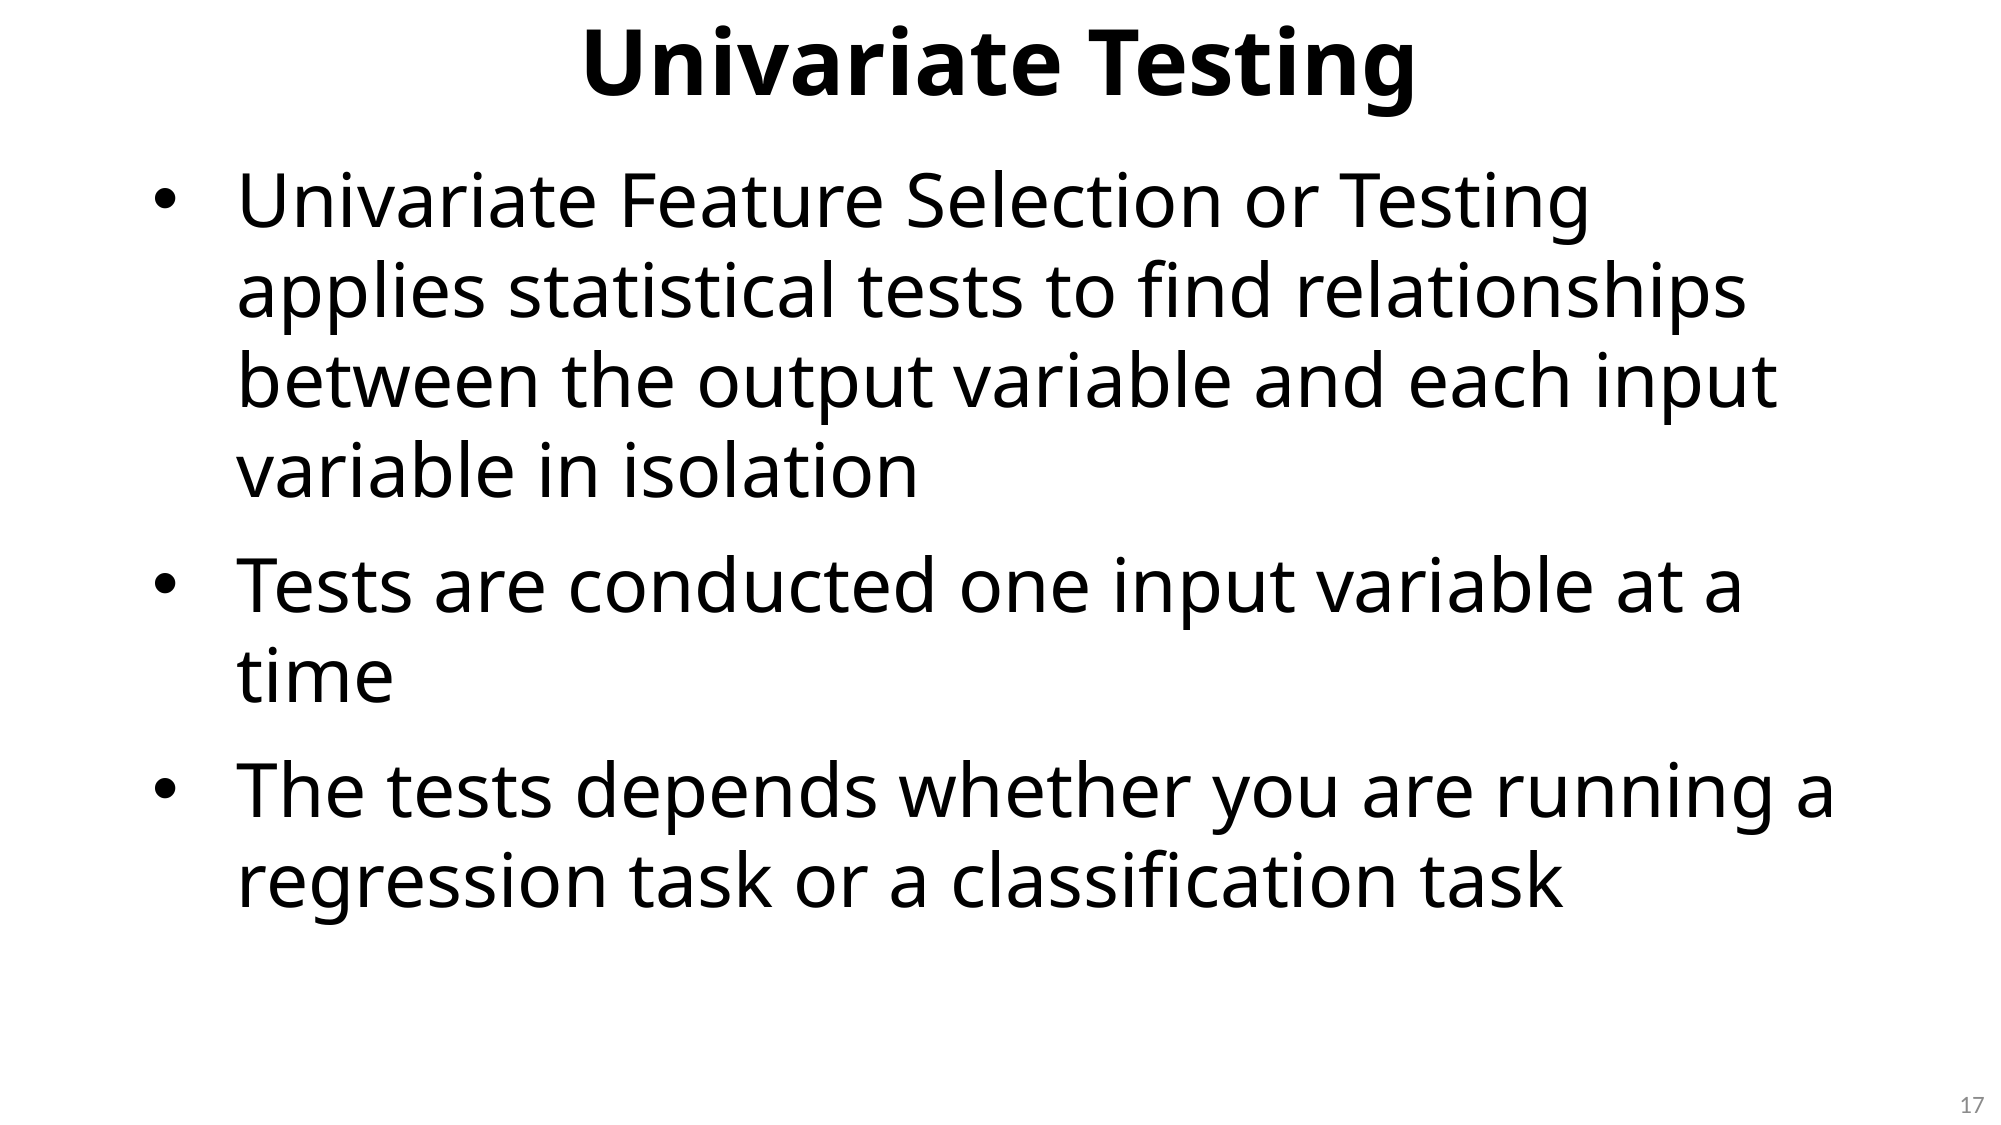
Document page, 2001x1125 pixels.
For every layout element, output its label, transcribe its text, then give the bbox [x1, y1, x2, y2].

text_box Univariate Testing [0, 0, 2000, 123]
text_box Univariate Feature Selection or Testing applies statistical tests to find relationships between the output variable and each input variable in isolation Tests are conducted one input variable at a time The tests depends whether you are running a regression task or a classification task [137, 145, 1863, 1089]
slide_number 17 [1879, 1060, 2000, 1125]
